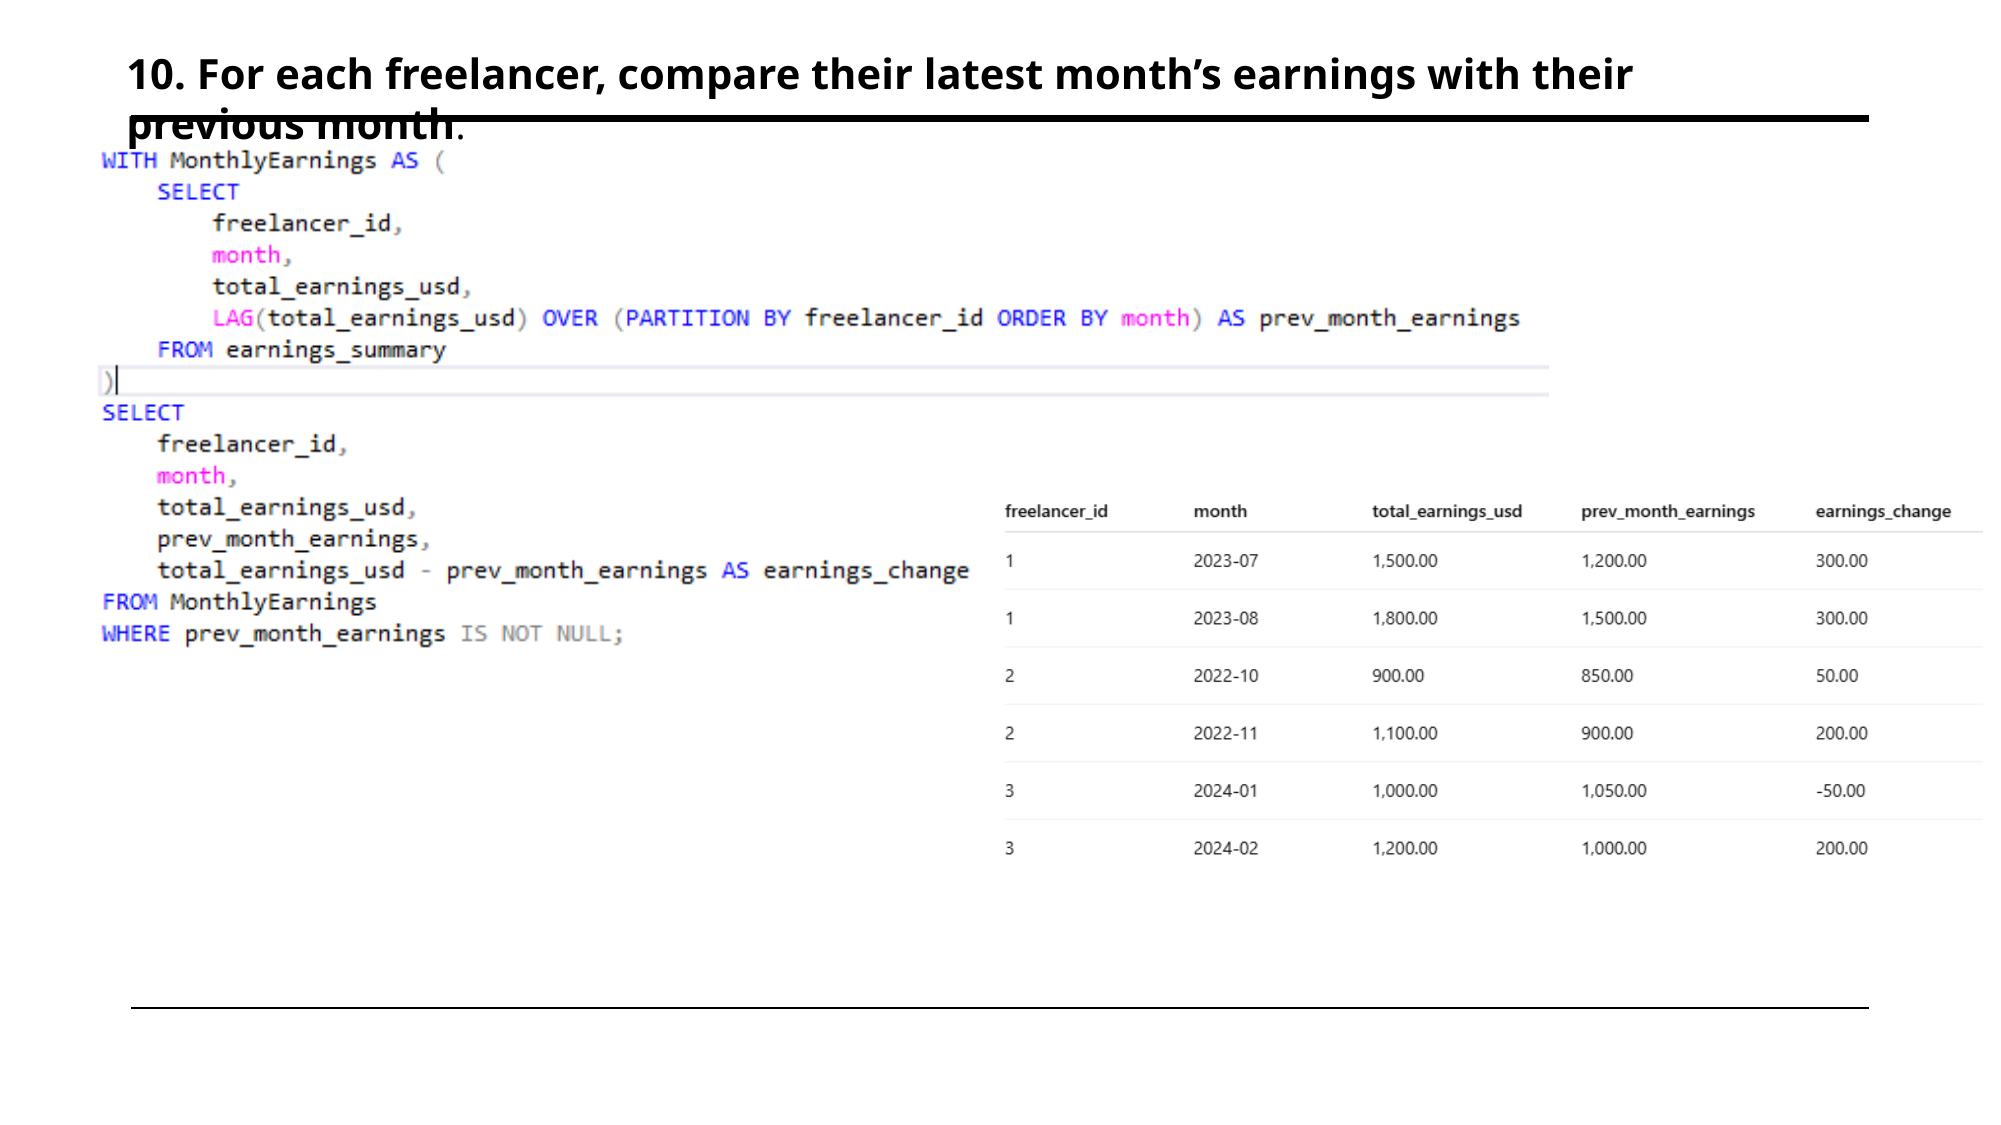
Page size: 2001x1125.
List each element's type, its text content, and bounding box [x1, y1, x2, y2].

text_box 10. For each freelancer, compare their latest month’s earnings with their previous month. [111, 40, 1837, 155]
picture [71, 135, 1983, 875]
